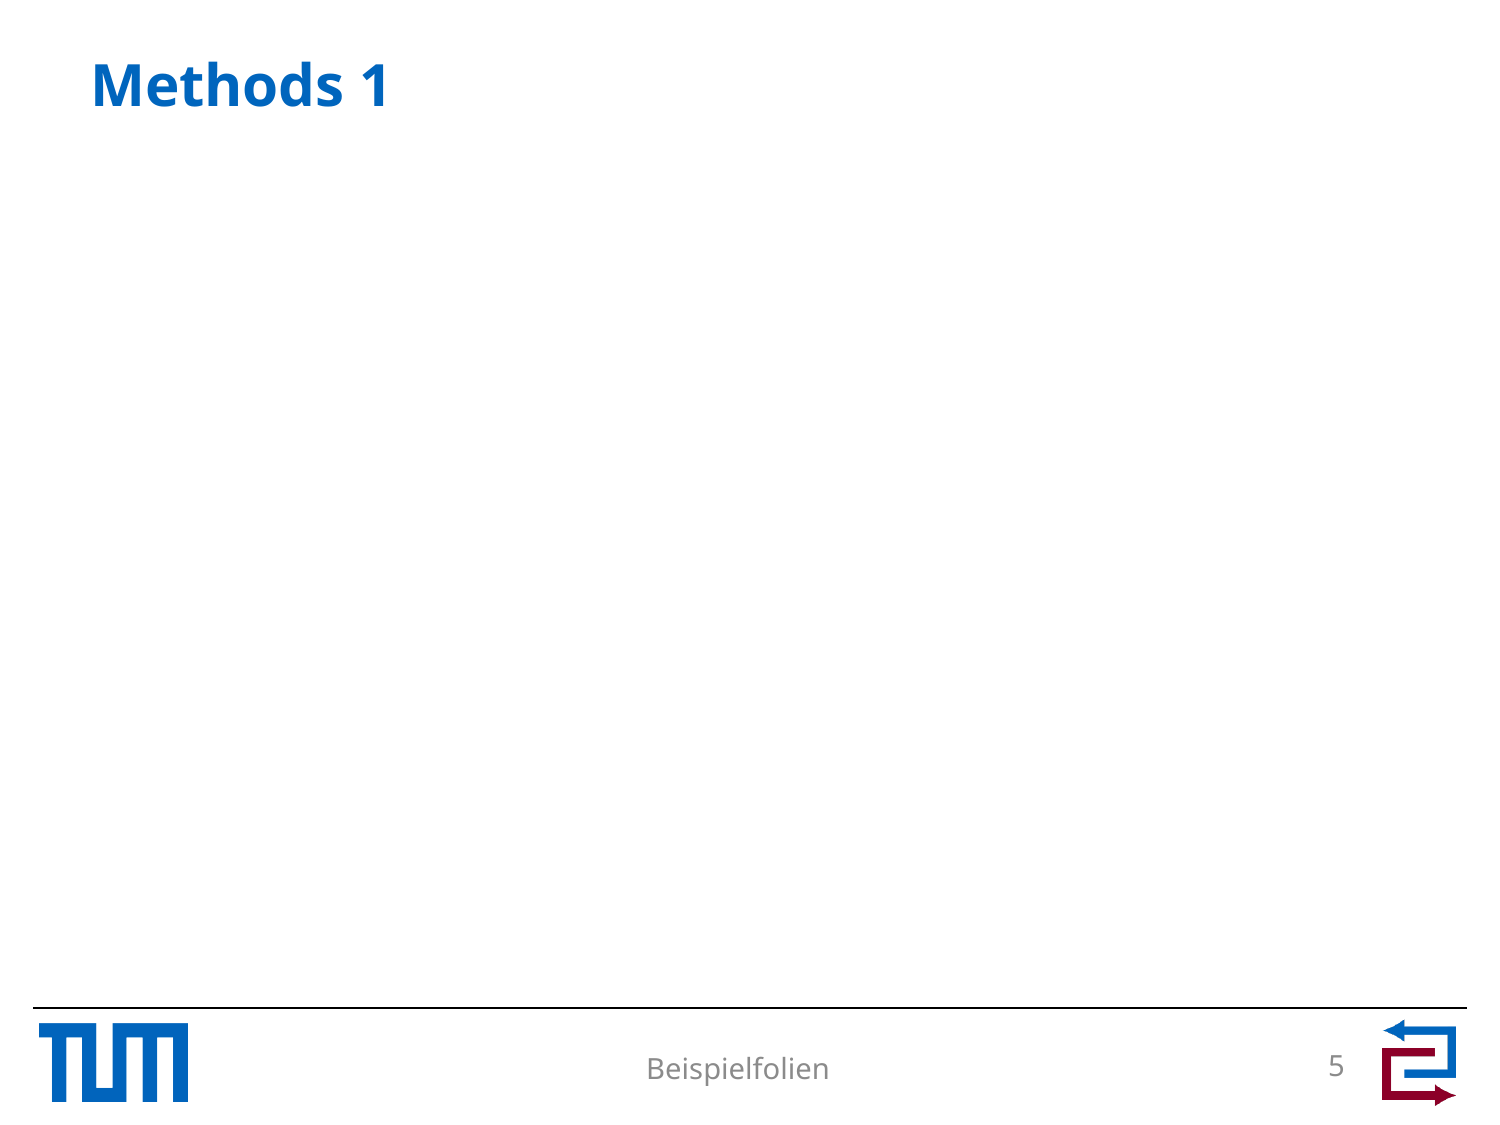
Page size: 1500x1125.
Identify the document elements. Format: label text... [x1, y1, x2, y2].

picture [39, 1023, 188, 1102]
title Methods 1 [75, 23, 1149, 143]
picture [1382, 1019, 1456, 1106]
slide_number 5 [1222, 1036, 1360, 1097]
footer Beispielfolien [253, 1037, 1223, 1099]
